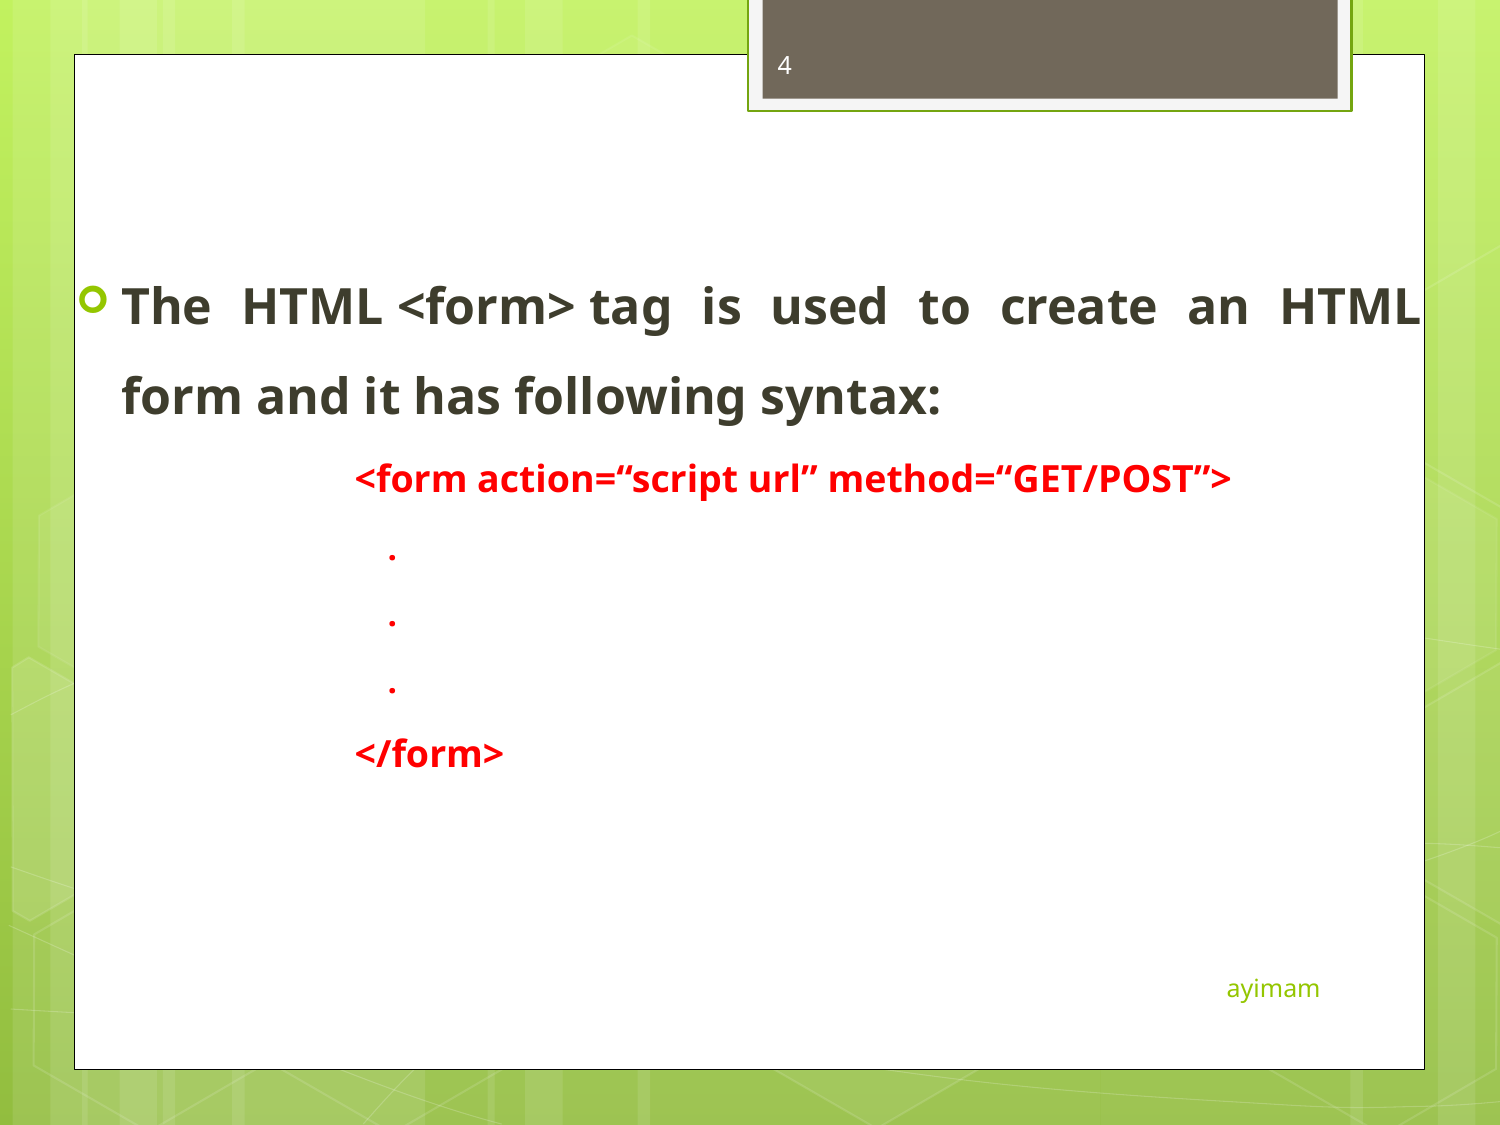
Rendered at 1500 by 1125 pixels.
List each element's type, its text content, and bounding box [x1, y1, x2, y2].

slide_number 4 [762, 36, 982, 97]
list The HTML <form> tag is used to create an HTML form and it has following syntax: <form action=“script url” method=“GET/POST”> . . . </form> [50, 237, 1438, 957]
footer ayimam [761, 960, 1336, 1020]
